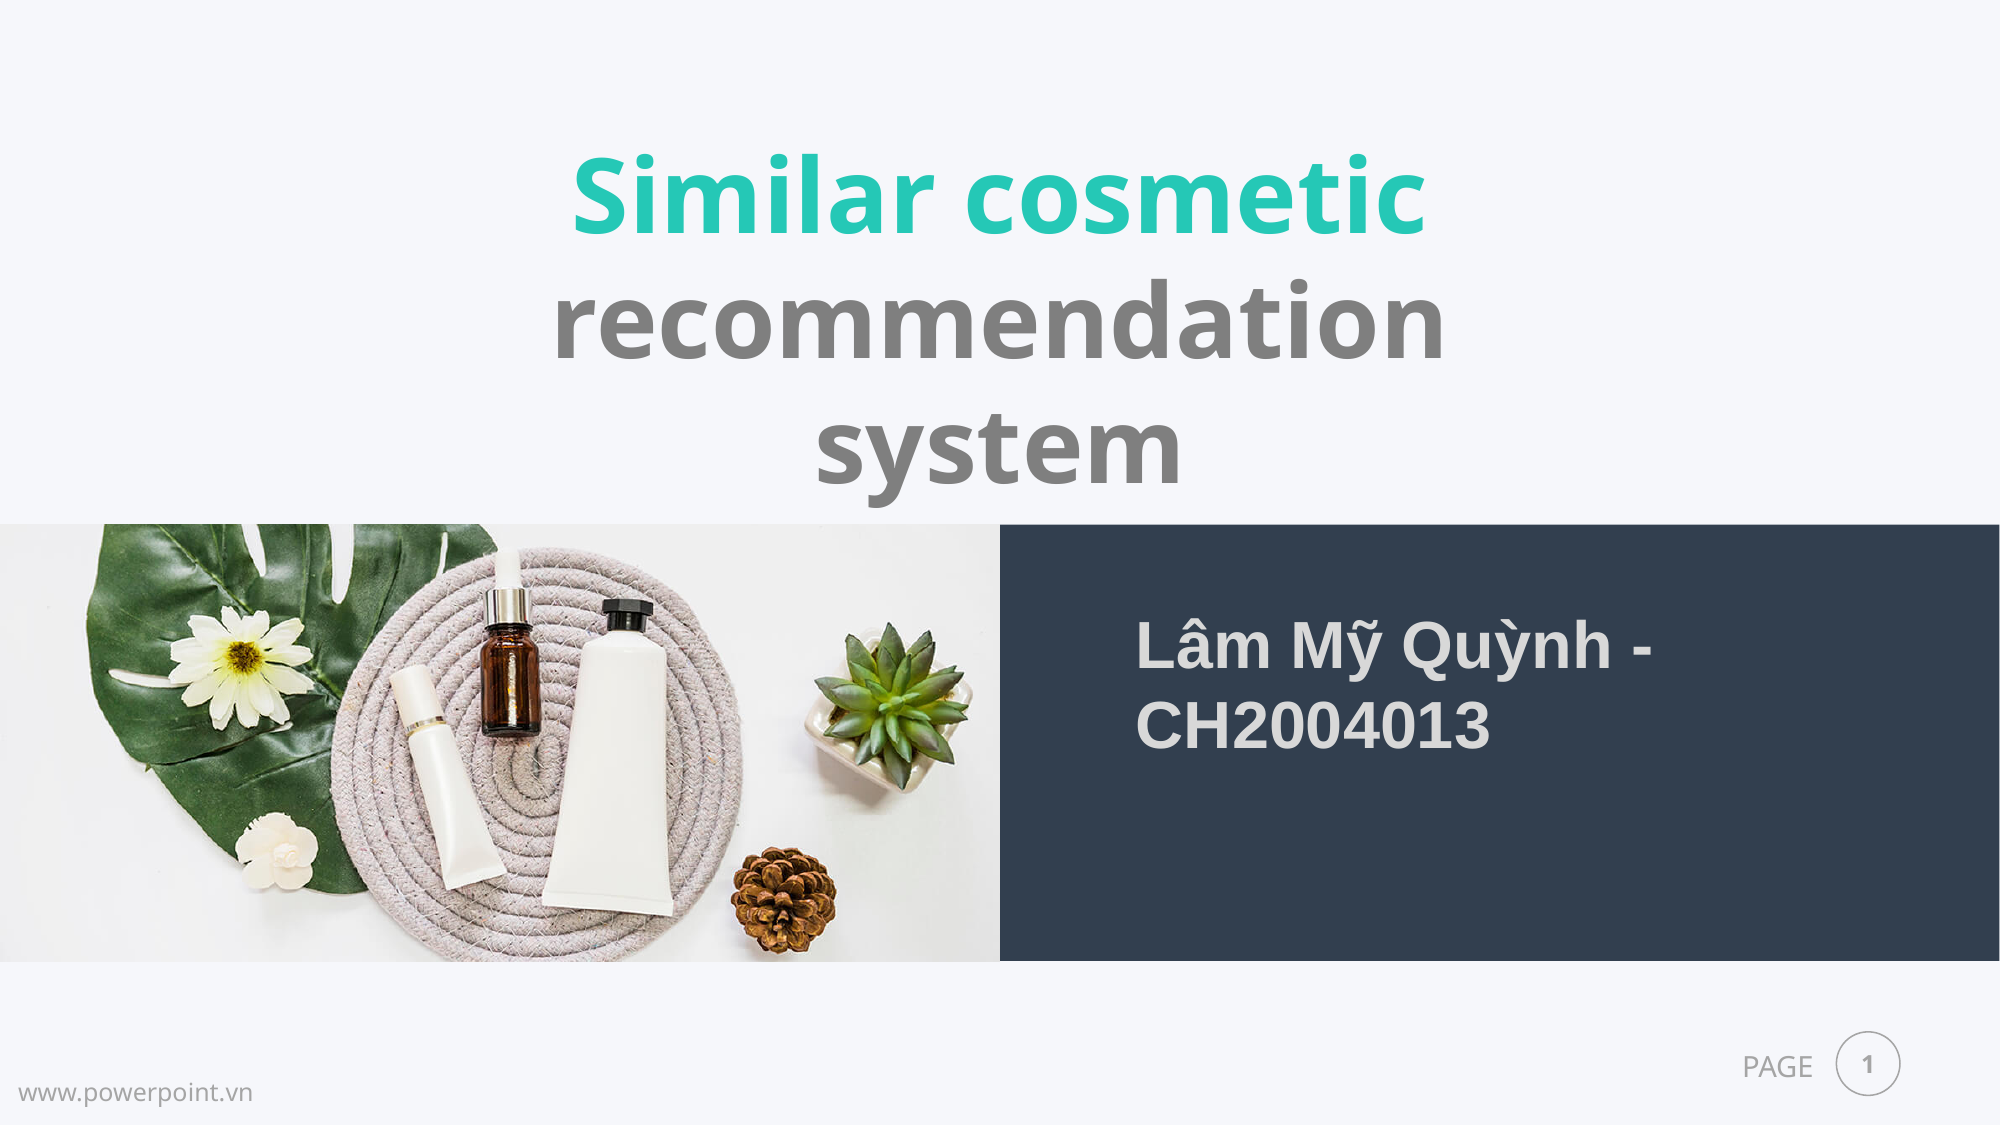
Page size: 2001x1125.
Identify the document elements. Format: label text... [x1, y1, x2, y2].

text_box Similar cosmetic recommendation system [493, 125, 1507, 508]
picture [0, 524, 1001, 962]
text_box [1001, 524, 2000, 962]
